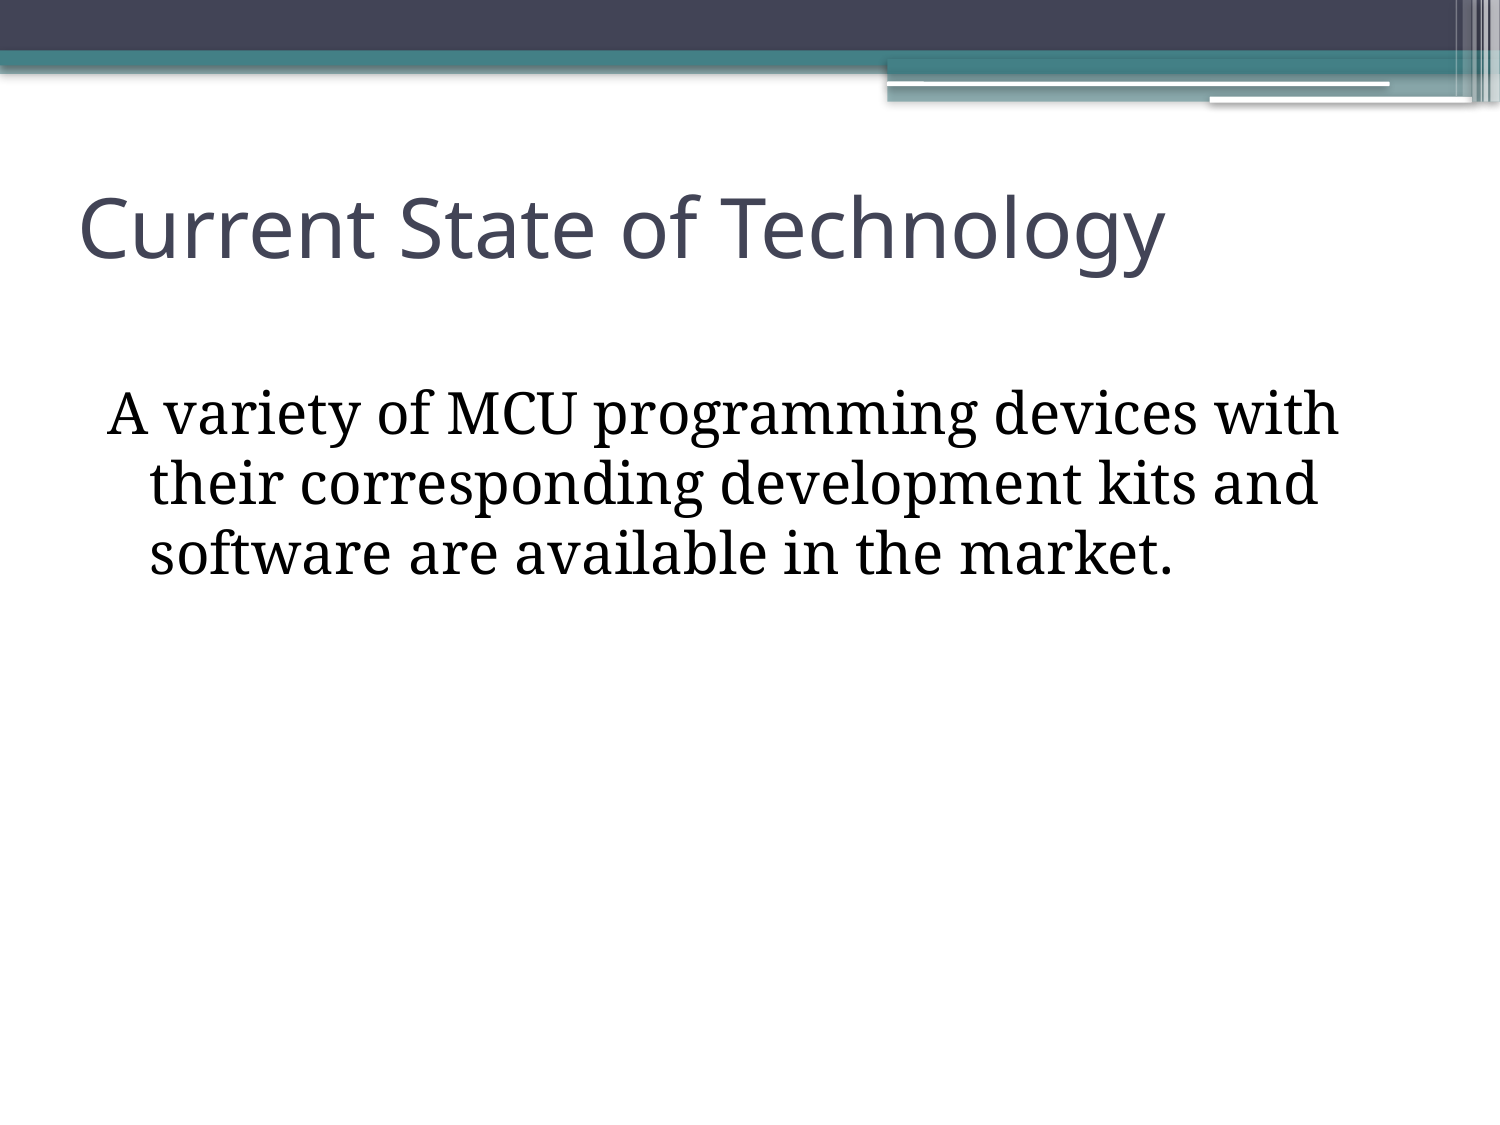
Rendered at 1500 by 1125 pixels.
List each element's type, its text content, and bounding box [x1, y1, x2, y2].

list A variety of MCU programming devices with their corresponding development kits and software are available in the market. [75, 368, 1425, 1079]
title Current State of Technology [62, 137, 1413, 313]
